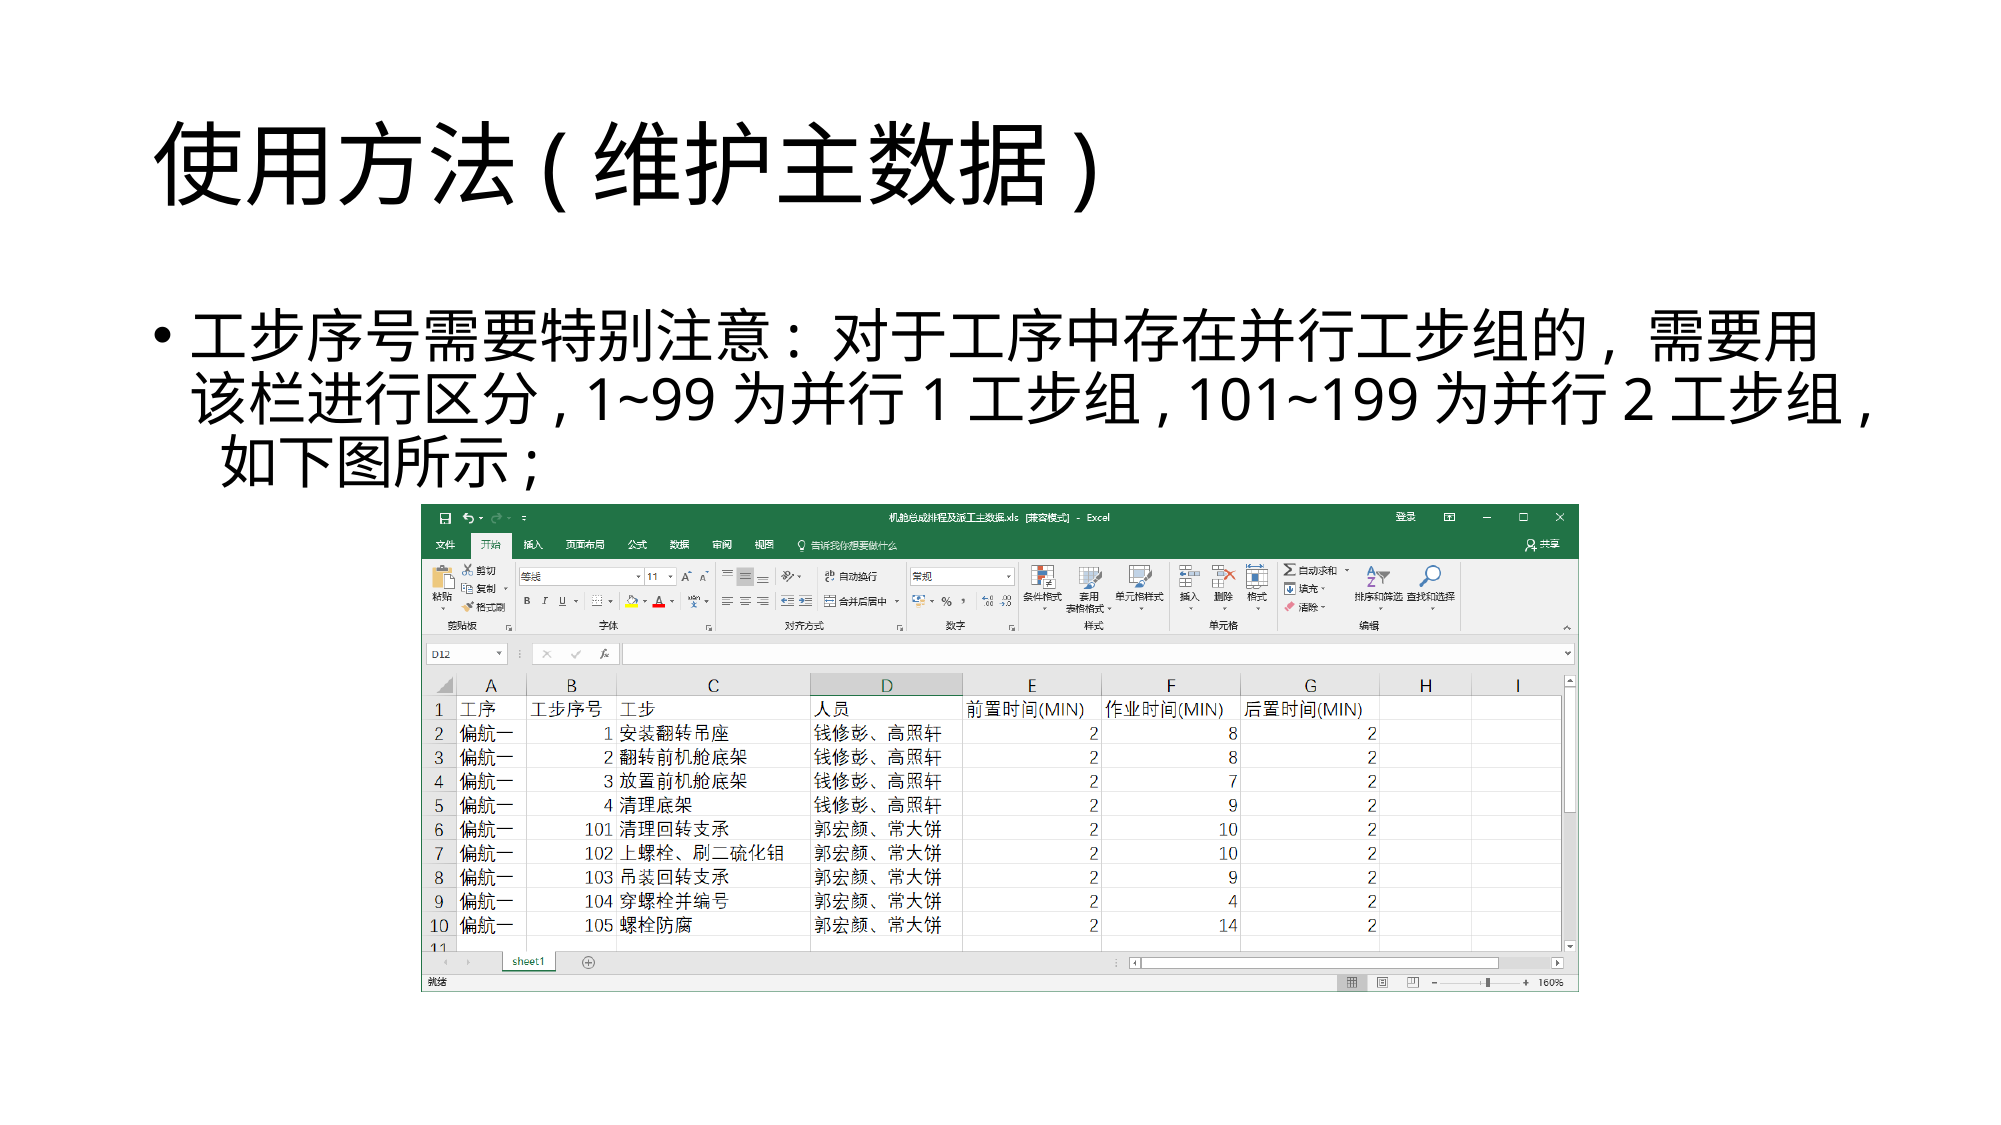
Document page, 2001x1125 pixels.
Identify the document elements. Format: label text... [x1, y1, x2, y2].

title 使用方法(维护主数据) [137, 59, 1863, 278]
picture [421, 504, 1579, 992]
list 工步序号需要特别注意: 对于工序中存在并行工步组的, 需要用该栏进行区分, 1~99为并行1工步组, 101~199为并行2工步组, 如下图所示; [137, 299, 1863, 1014]
